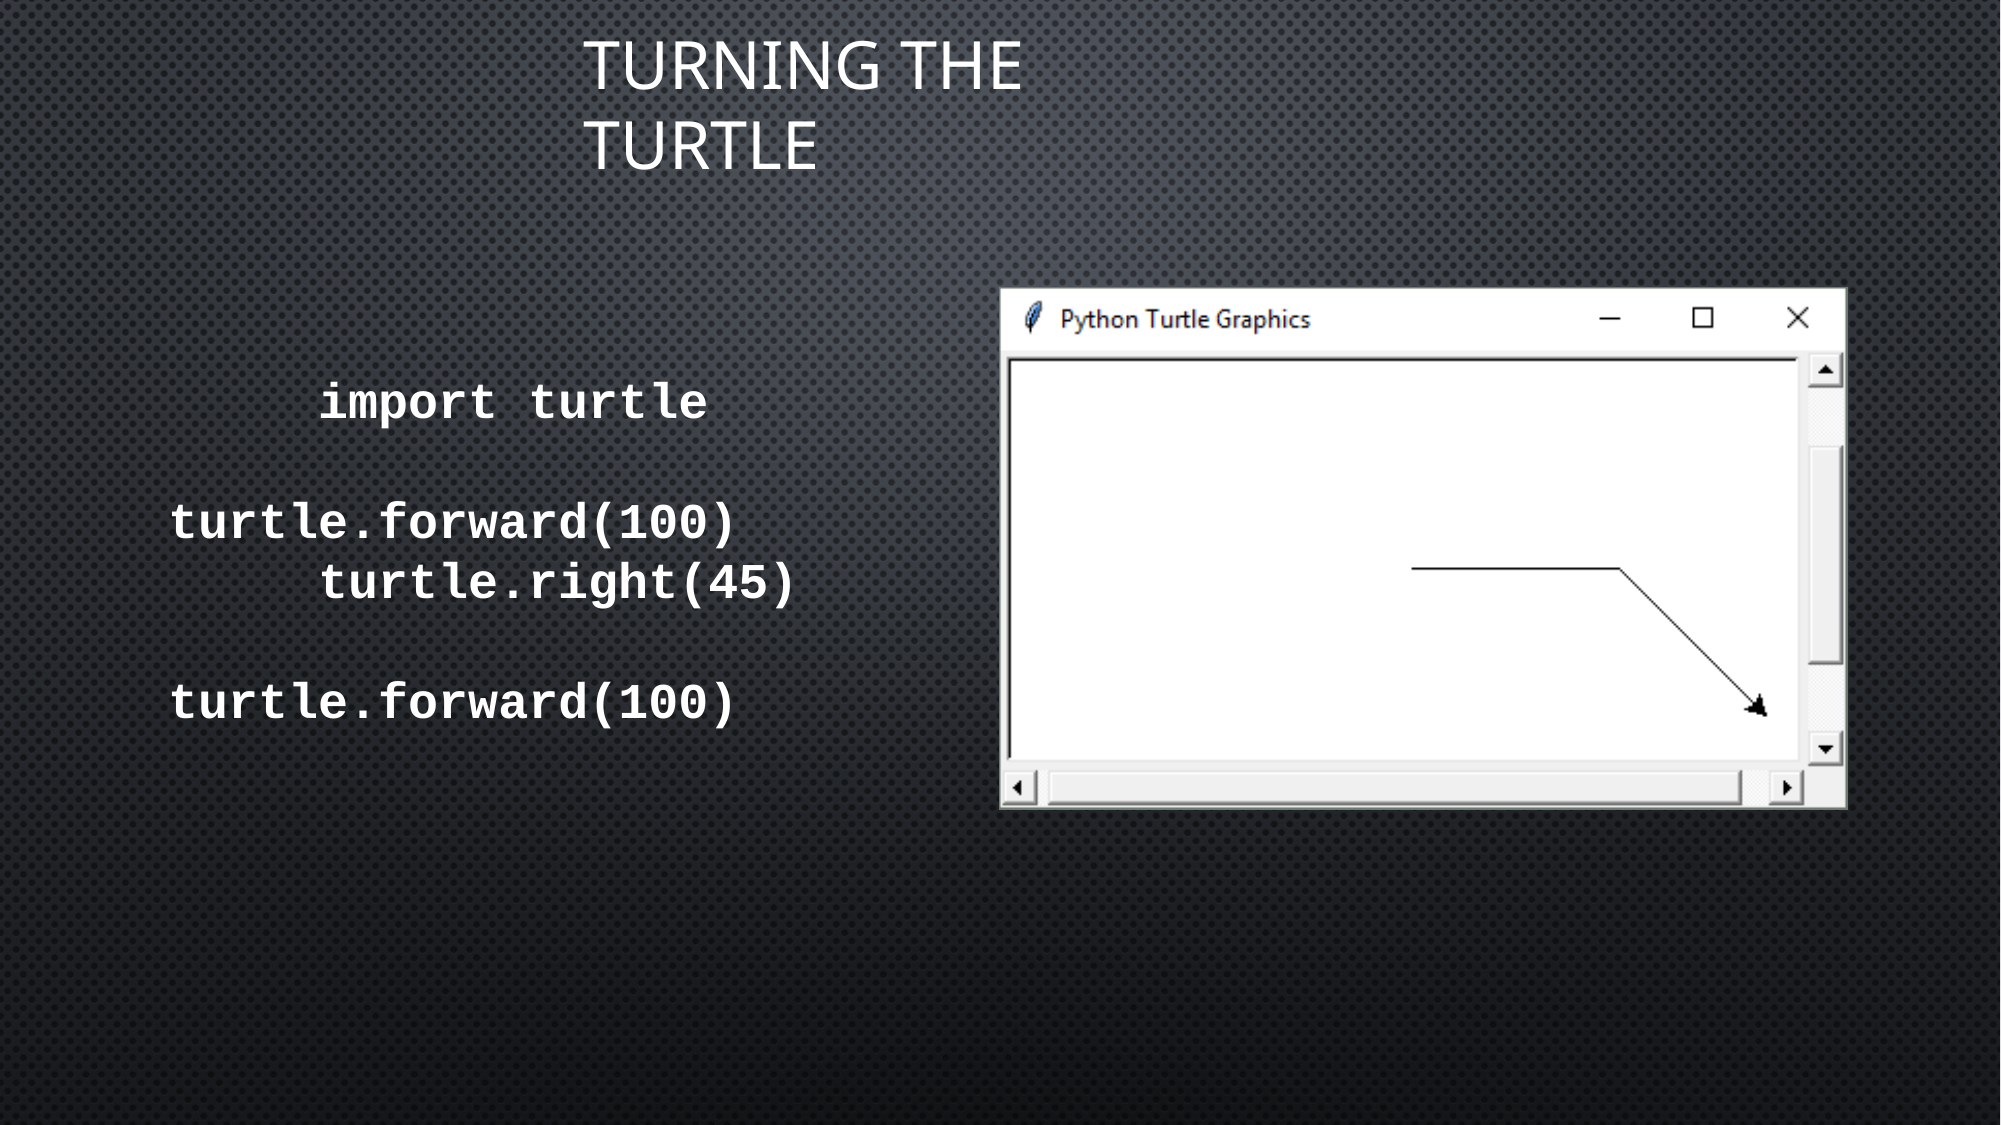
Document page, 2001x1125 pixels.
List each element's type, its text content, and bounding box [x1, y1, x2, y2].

picture [999, 287, 1848, 810]
text_box import turtle turtle.forward(100) turtle.right(45) turtle.forward(100) [153, 360, 888, 781]
title Turning the Turtle [568, 20, 1260, 185]
